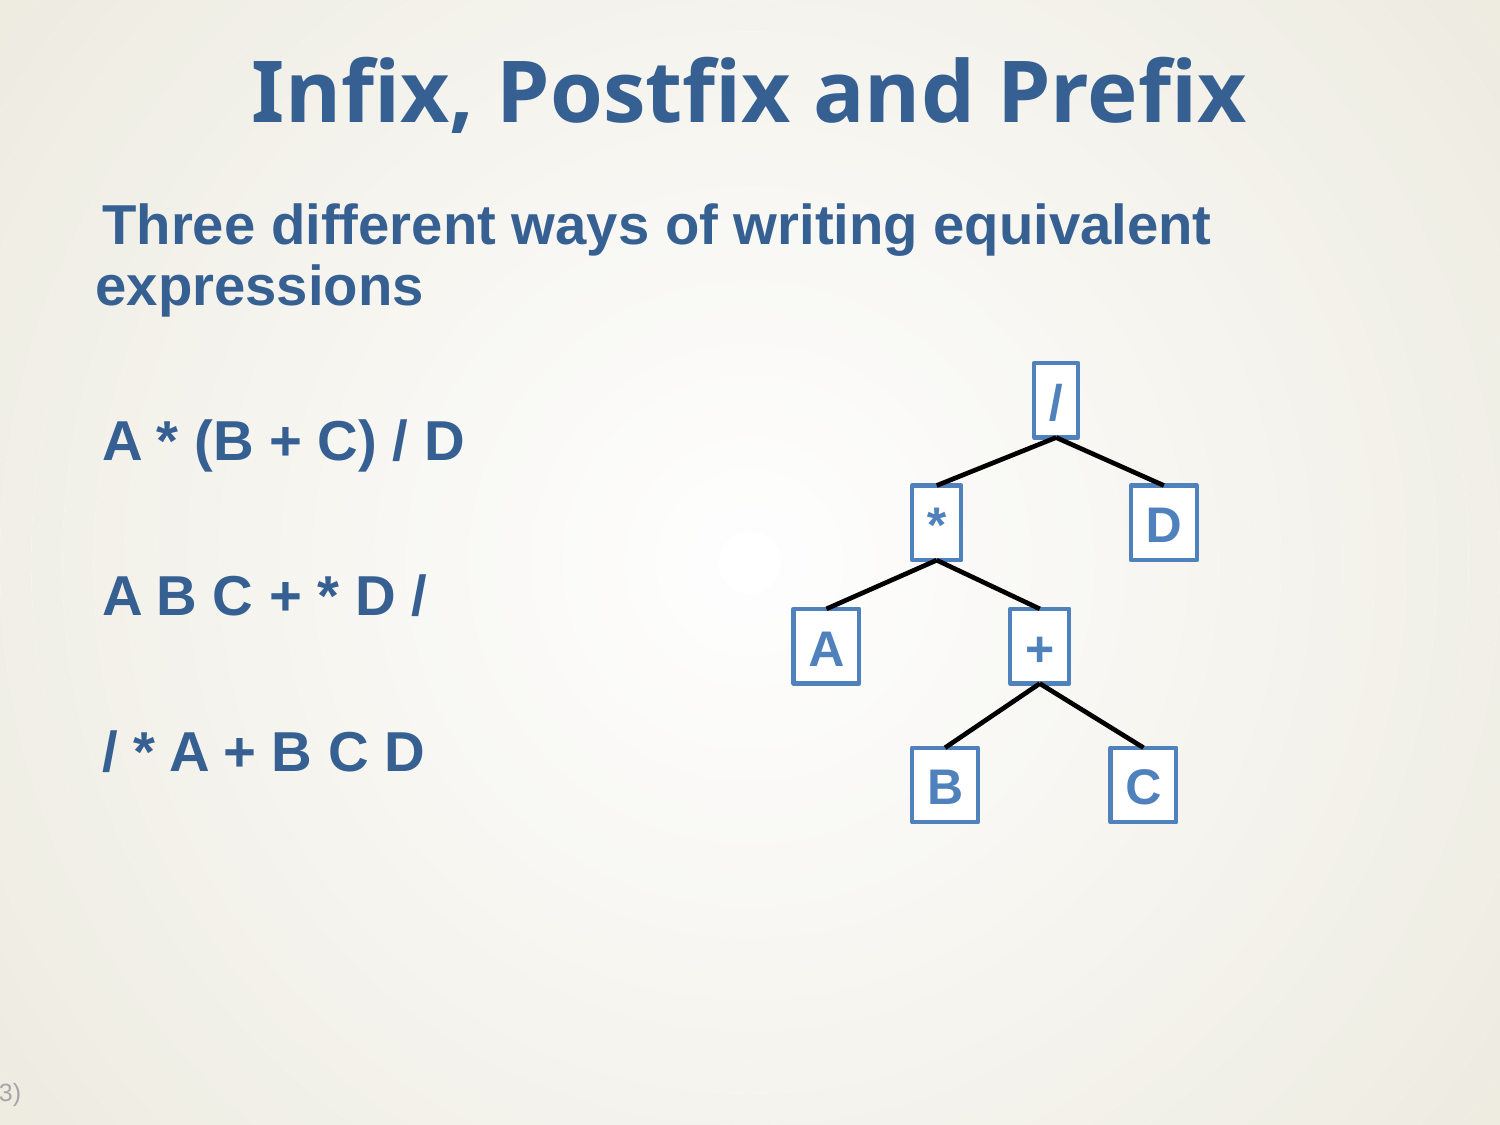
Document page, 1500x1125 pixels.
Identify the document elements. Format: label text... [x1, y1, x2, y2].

text_box D [1129, 483, 1199, 562]
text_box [793, 560, 1070, 685]
list Three different ways of writing equivalent expressions A * (B + C) / D A B C + * D / / * A + B C D [56, 187, 1444, 1036]
text_box / [1032, 361, 1080, 436]
text_box * [910, 483, 963, 559]
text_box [1055, 438, 1165, 486]
title Infix, Postfix and Prefix [0, 24, 1500, 166]
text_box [936, 438, 1053, 486]
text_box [911, 685, 1178, 824]
